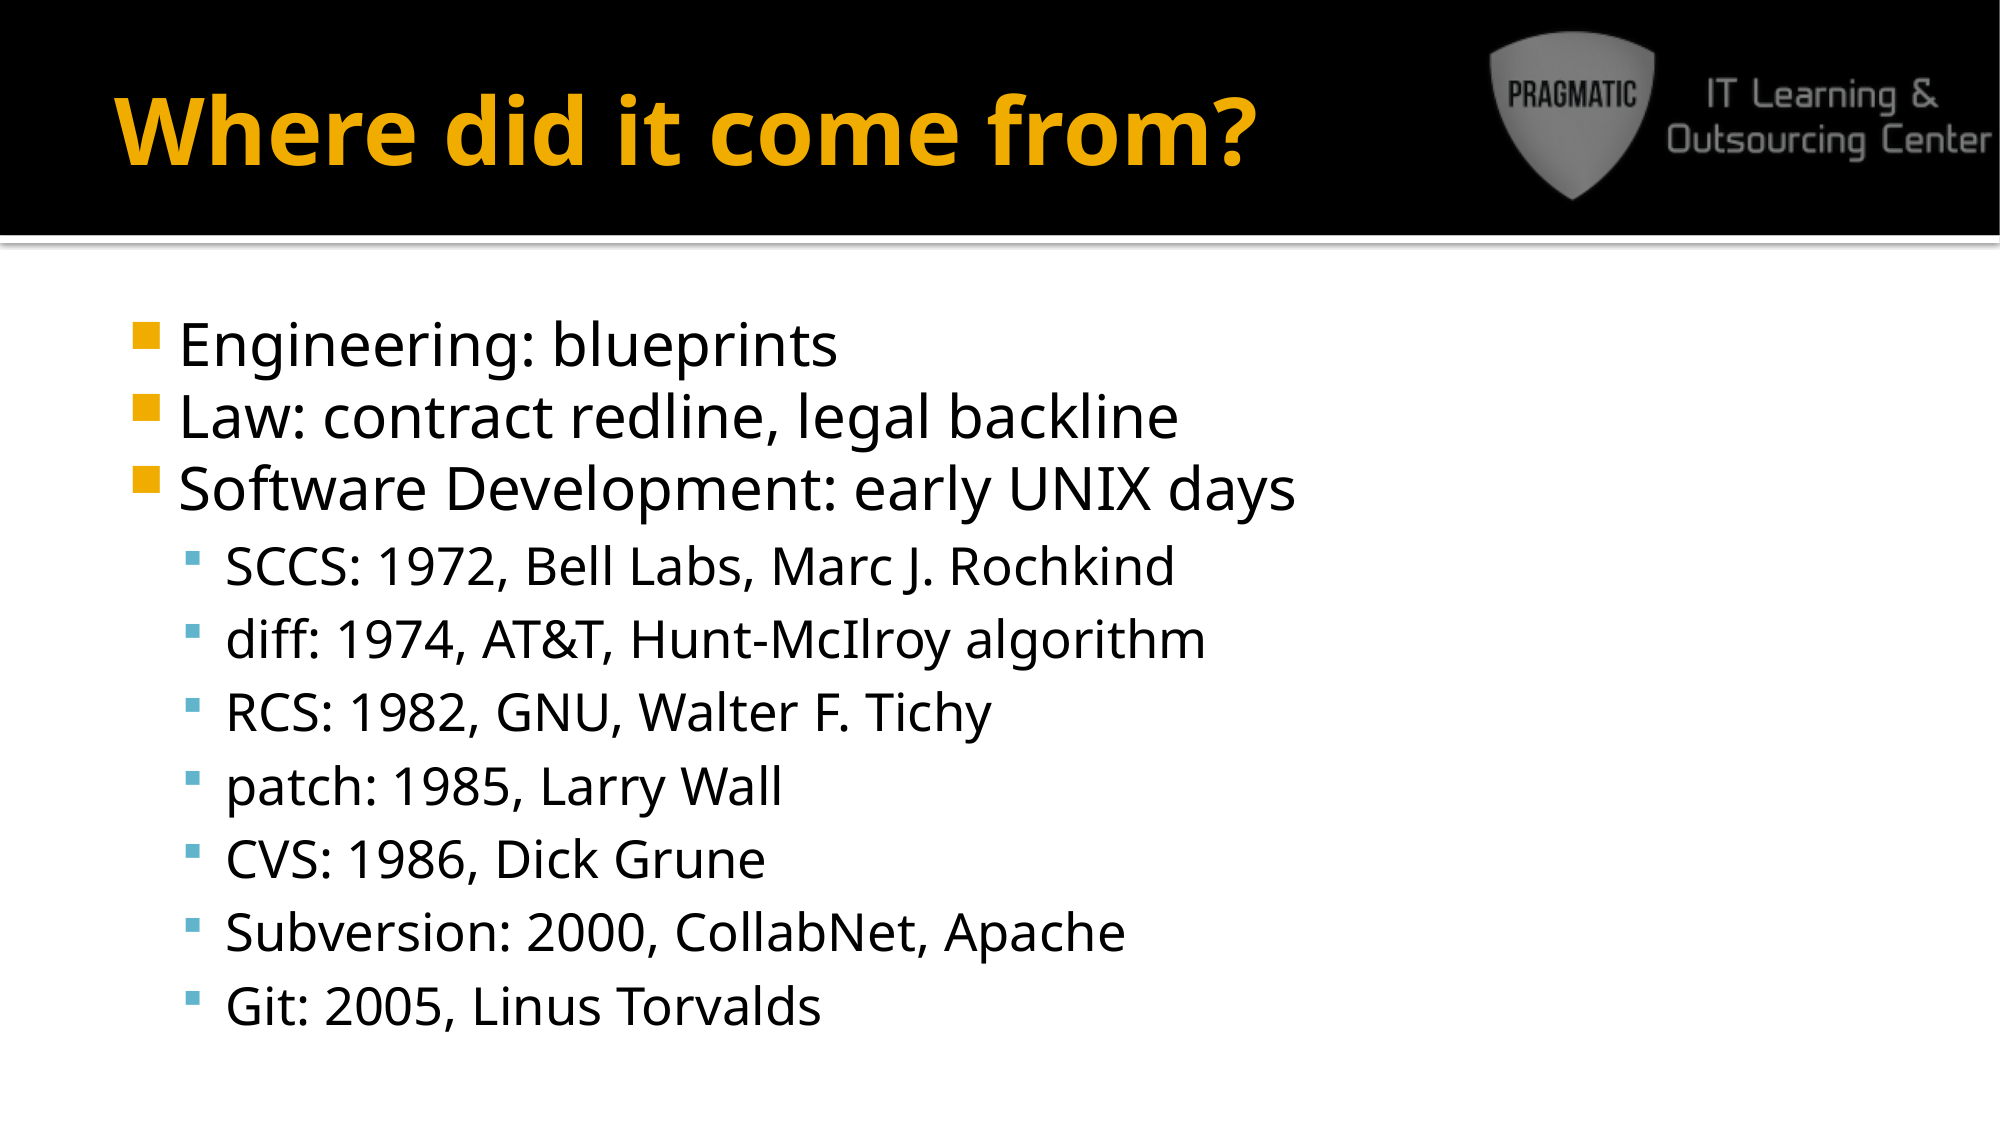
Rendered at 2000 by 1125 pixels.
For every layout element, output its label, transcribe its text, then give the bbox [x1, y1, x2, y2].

picture [1484, 24, 2000, 207]
title Where did it come from? [99, 25, 1475, 231]
list Engineering: blueprints Law: contract redline, legal backline Software Development: early UNIX days SCCS: 1972, Bell Labs, Marc J. Rochkind diff: 1974, AT&T, Hunt-McIlroy algorithm RCS: 1982, GNU, Walter F. Tichy patch: 1985, Larry Wall CVS: 1986, Dick Grune Subversion: 2000, CollabNet, Apache Git: 2005, Linus Torvalds [99, 291, 1900, 1050]
